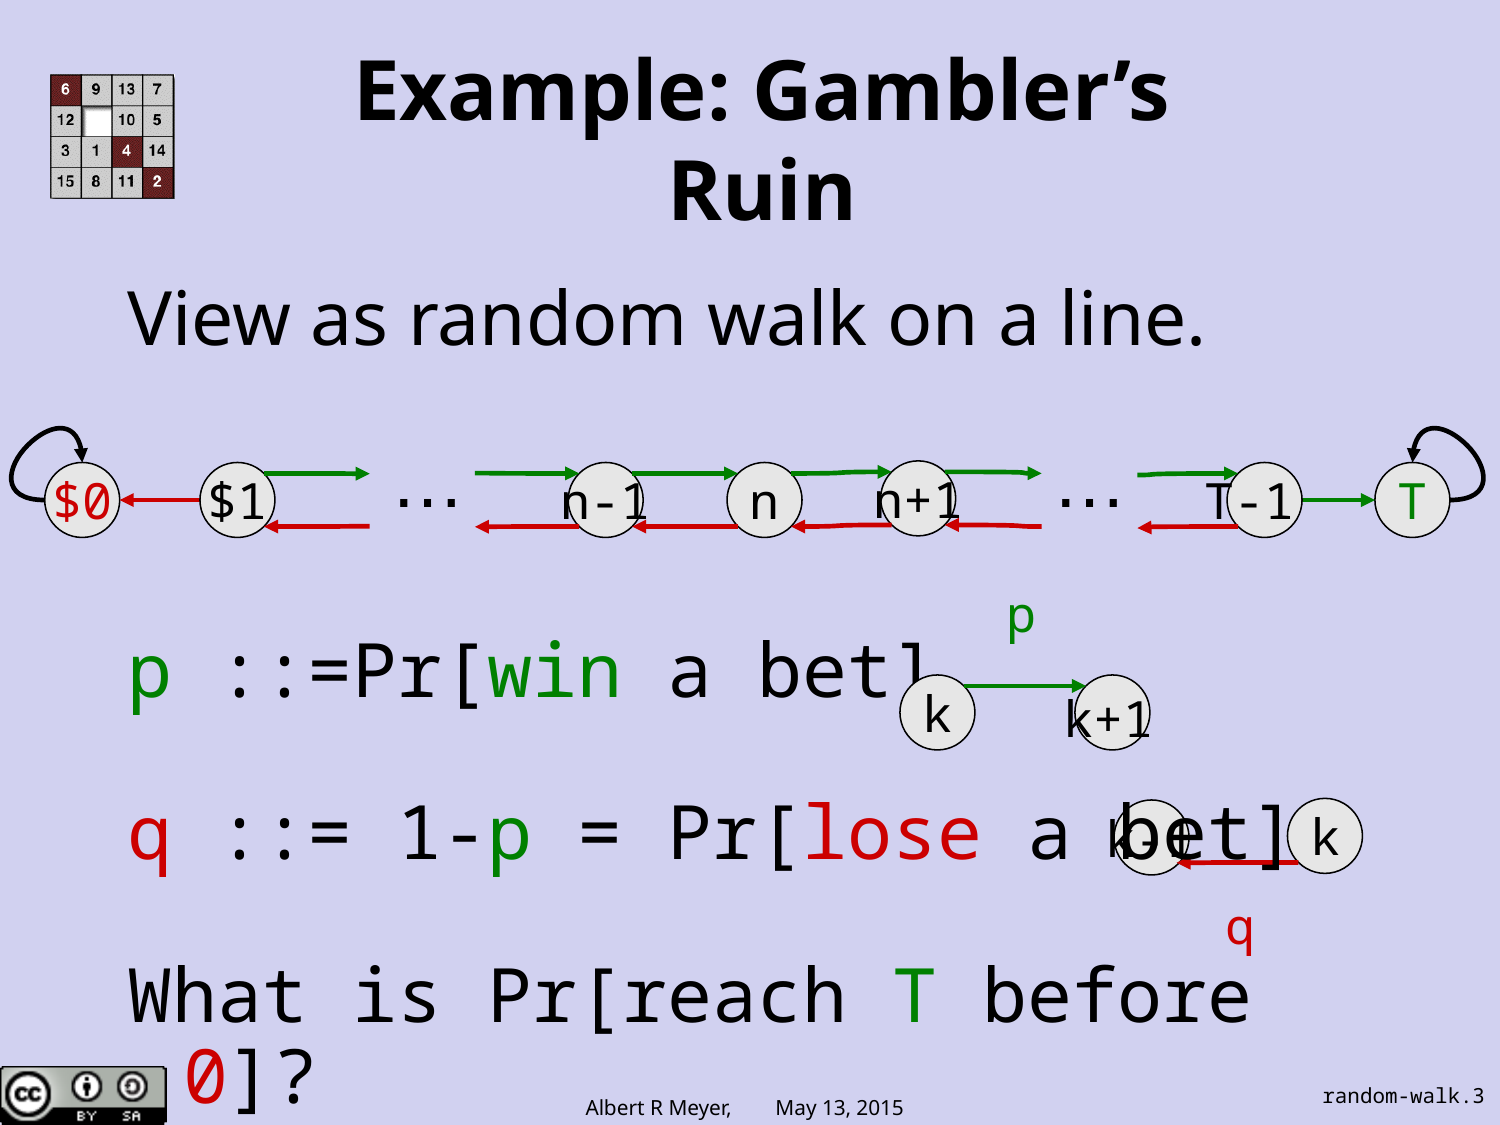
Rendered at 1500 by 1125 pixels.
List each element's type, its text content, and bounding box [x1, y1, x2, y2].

text_box p ::=Pr[win a bet] [1029, 624, 1400, 738]
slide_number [512, 1087, 983, 1125]
text_box … [1037, 424, 1143, 530]
text_box k [899, 674, 975, 750]
text_box T [1374, 462, 1449, 538]
text_box k+1 [1048, 679, 1168, 755]
list View as random walk on a line. [112, 262, 1413, 388]
text_box $1 [200, 462, 275, 538]
text_box n+1 [880, 460, 956, 536]
text_box $0 [45, 462, 120, 538]
text_box What is Pr[reach T before 0]? [112, 950, 1400, 1063]
picture [50, 74, 175, 199]
slide_number random-walk.3 [1224, 1074, 1500, 1125]
picture [0, 1066, 167, 1125]
text_box n-1 [568, 462, 644, 538]
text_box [44, 462, 83, 501]
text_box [1412, 462, 1451, 501]
text_box q ::= 1-p = Pr[lose a bet] [112, 787, 1400, 900]
title Example: Gambler’s Ruin [236, 49, 1288, 226]
text_box T-1 [1227, 462, 1302, 538]
text_box n [727, 462, 803, 538]
text_box p ::=Pr[win a bet] [112, 624, 1019, 738]
text_box q [1210, 900, 1271, 950]
text_box [1095, 674, 1130, 679]
text_box p [991, 574, 1052, 650]
text_box … [375, 424, 480, 530]
